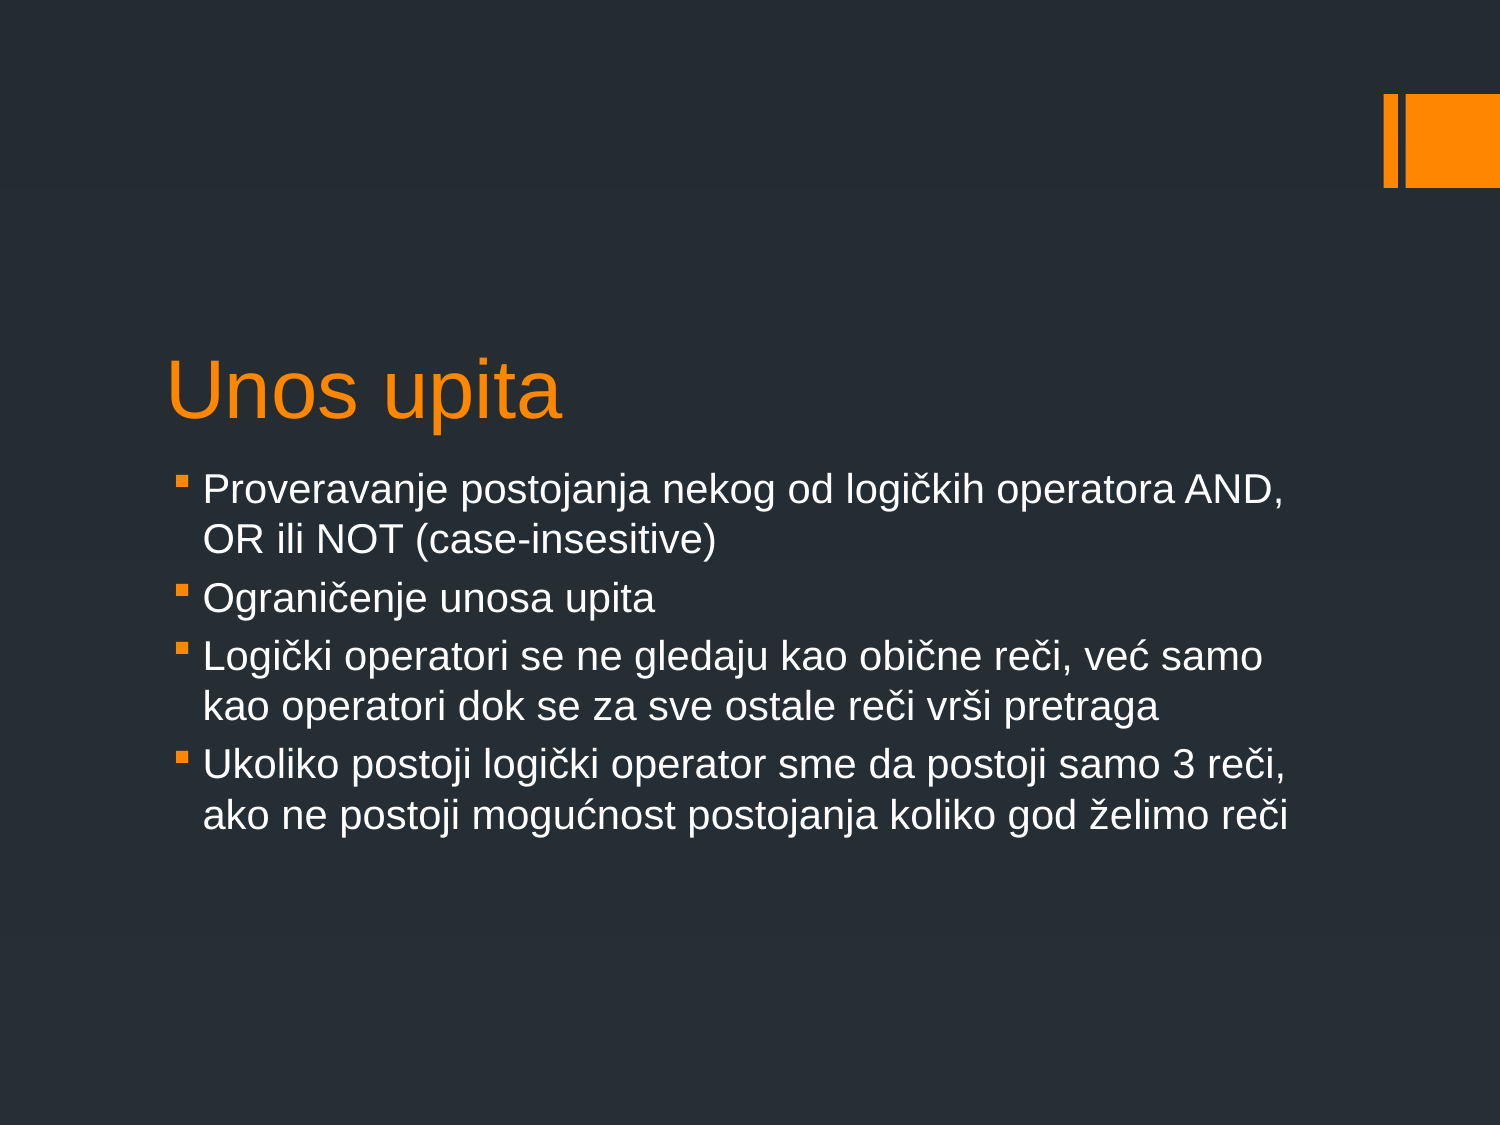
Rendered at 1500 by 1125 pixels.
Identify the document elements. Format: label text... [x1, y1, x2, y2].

list Proveravanje postojanja nekog od logičkih operatora AND, OR ili NOT (case-insesitive) Ograničenje unosa upita Logički operatori se ne gledaju kao obične reči, već samo kao operatori dok se za sve ostale reči vrši pretraga Ukoliko postoji logički operator sme da postoji samo 3 reči, ako ne postoji mogućnost postojanja koliko god želimo reči [150, 454, 1350, 1035]
title Unos upita [150, 253, 1350, 443]
